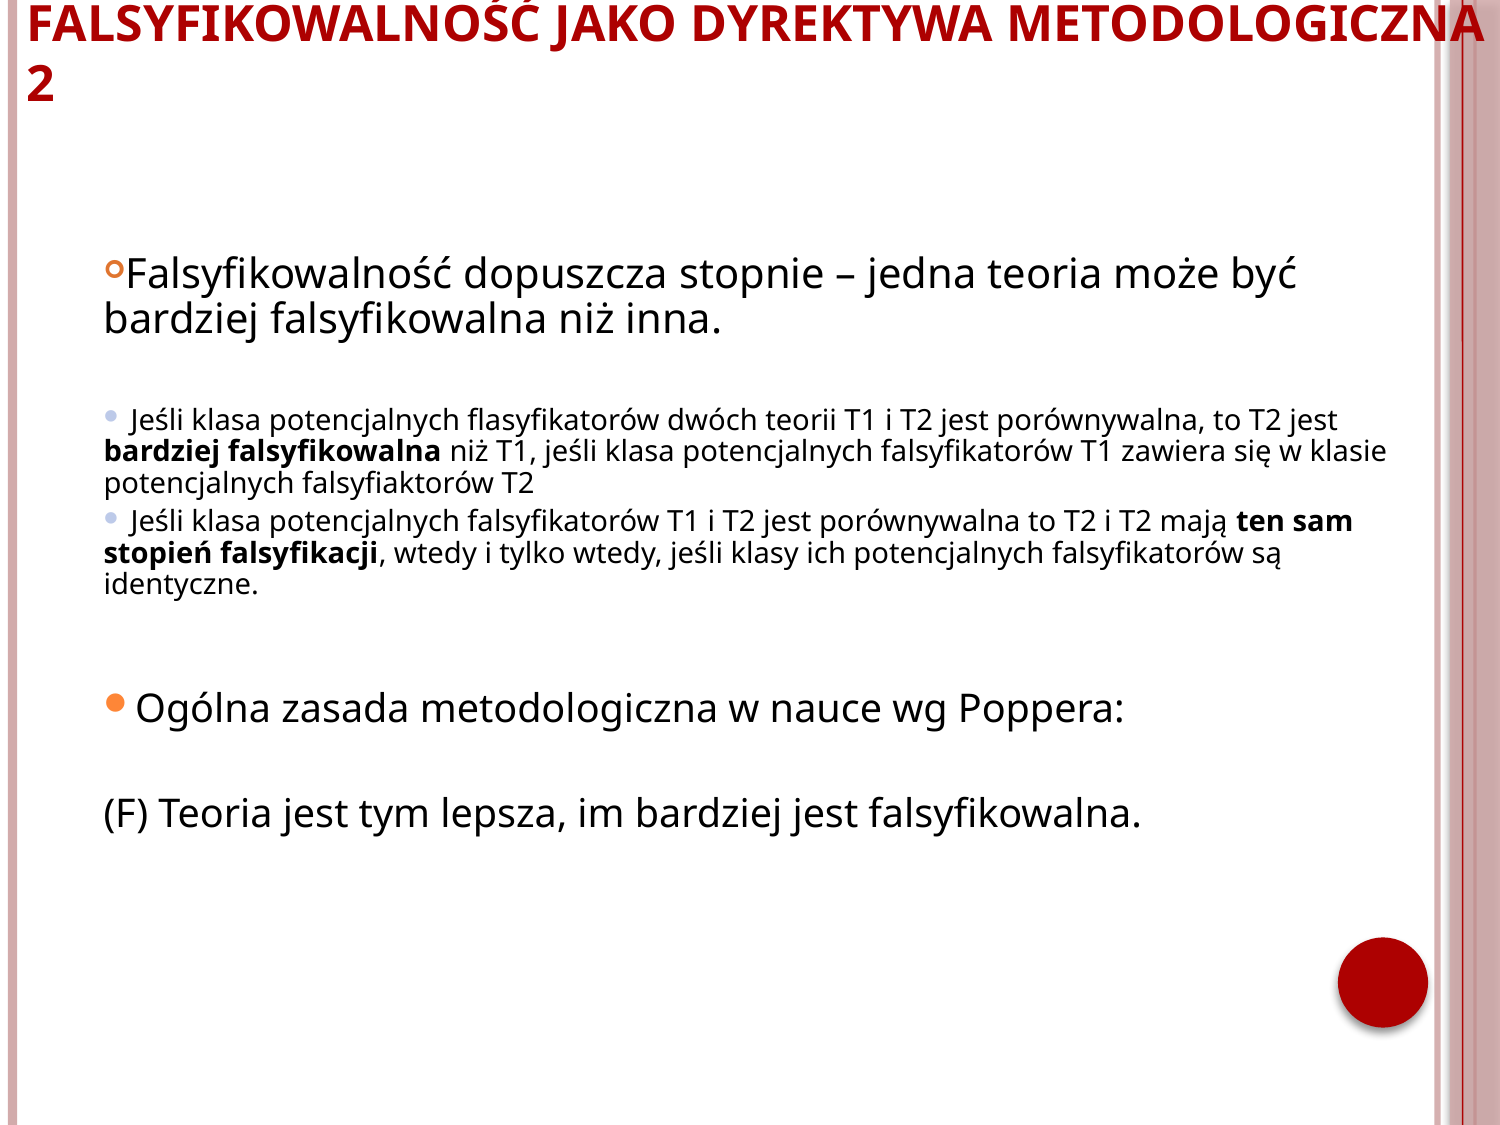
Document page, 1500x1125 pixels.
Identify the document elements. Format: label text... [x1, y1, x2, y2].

title Falsyfikowalność jako dyrektywa metodologiczna 2 [11, 0, 1500, 119]
list Falsyfikowalność dopuszcza stopnie – jedna teoria może być bardziej falsyfikowalna niż inna. Jeśli klasa potencjalnych flasyfikatorów dwóch teorii T1 i T2 jest porównywalna, to T2 jest bardziej falsyfikowalna niż T1, jeśli klasa potencjalnych falsyfikatorów T1 zawiera się w klasie potencjalnych falsyfiaktorów T2 Jeśli klasa potencjalnych falsyfikatorów T1 i T2 jest porównywalna to T2 i T2 mają ten sam stopień falsyfikacji, wtedy i tylko wtedy, jeśli klasy ich potencjalnych falsyfikatorów są identyczne. Ogólna zasada metodologiczna w nauce wg Poppera: (F) Teoria jest tym lepsza, im bardziej jest falsyfikowalna. [88, 184, 1439, 844]
